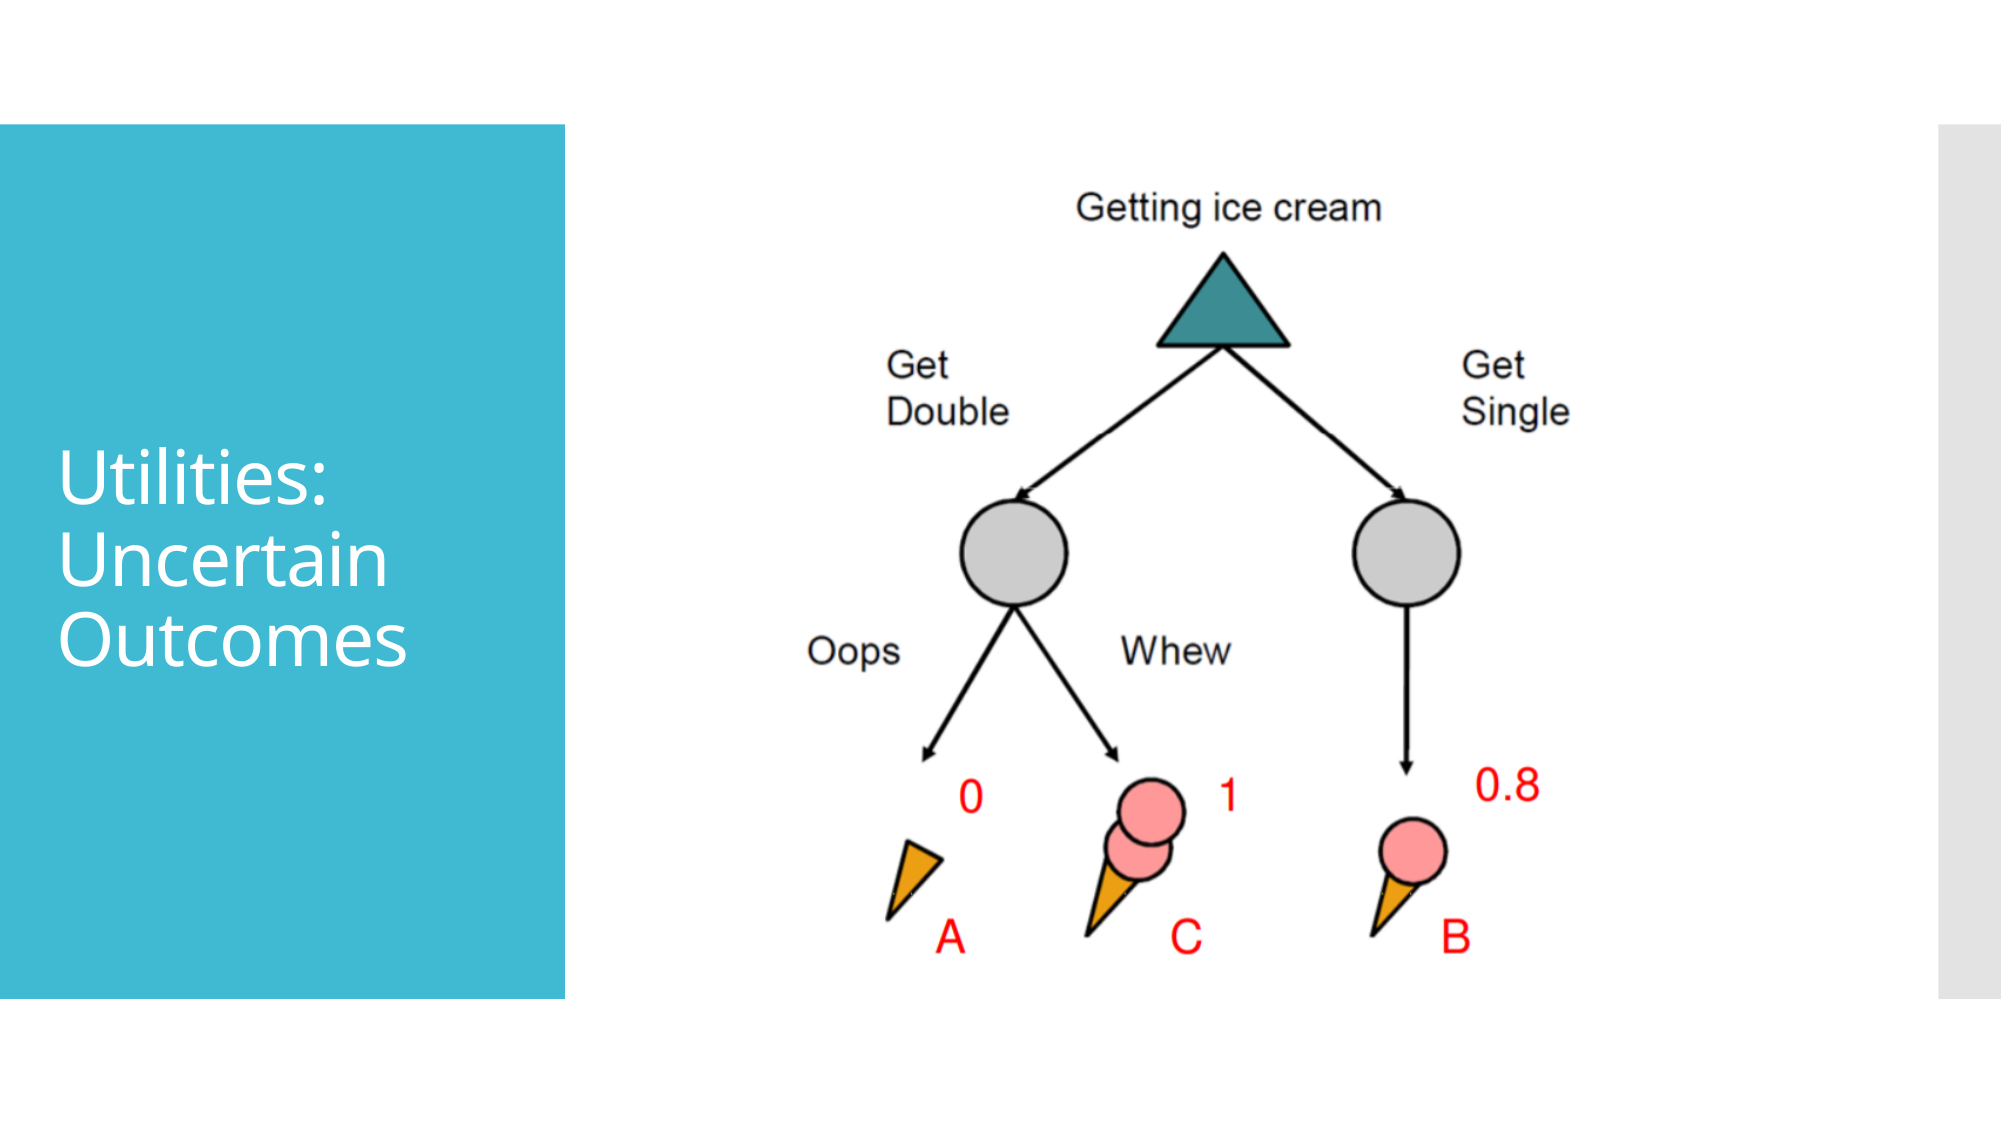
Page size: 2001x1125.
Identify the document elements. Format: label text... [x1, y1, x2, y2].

title Utilities: Uncertain Outcomes [41, 184, 525, 940]
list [716, 141, 1753, 982]
